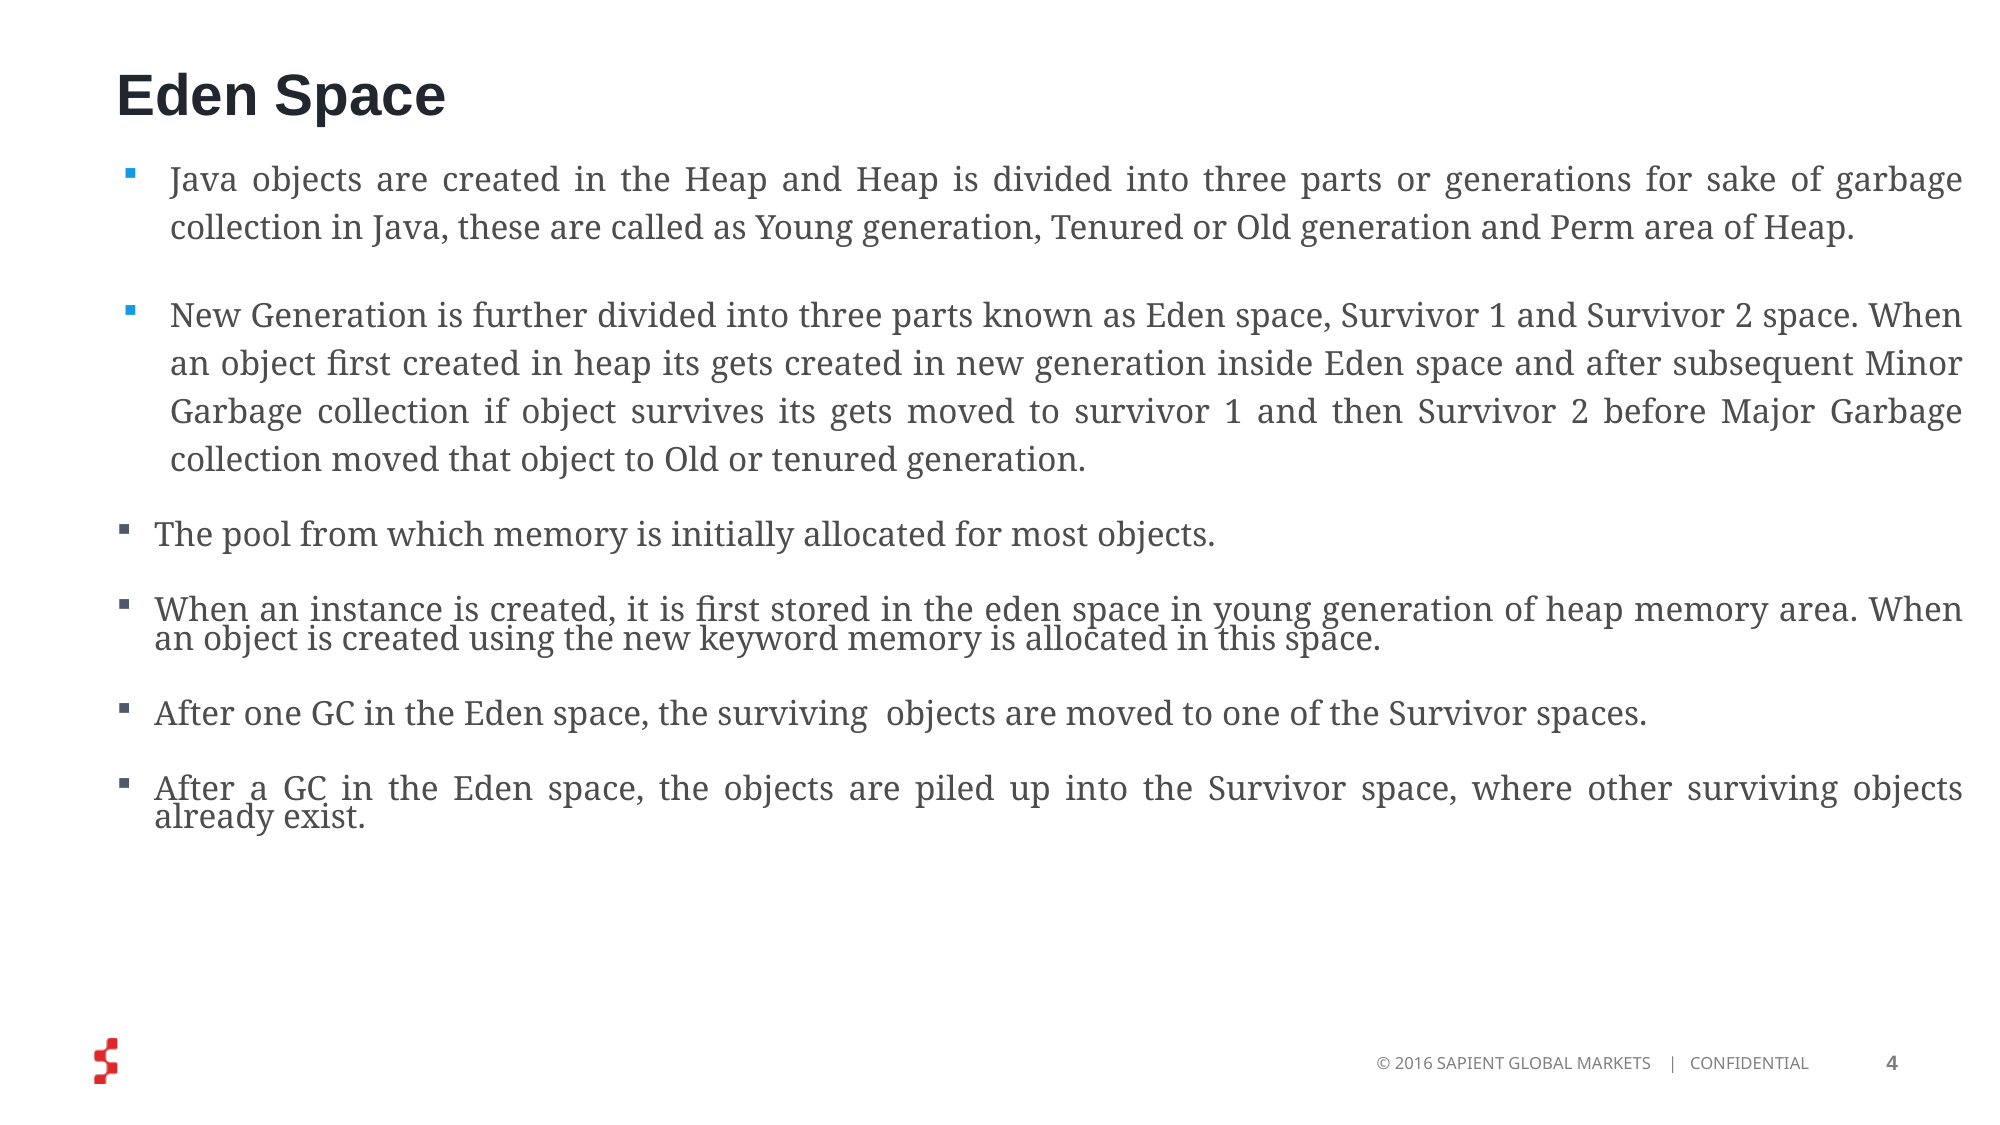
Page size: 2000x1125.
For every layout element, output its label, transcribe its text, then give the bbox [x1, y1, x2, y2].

list Java objects are created in the Heap and Heap is divided into three parts or generations for sake of garbage collection in Java, these are called as Young generation, Tenured or Old generation and Perm area of Heap. New Generation is further divided into three parts known as Eden space, Survivor 1 and Survivor 2 space. When an object first created in heap its gets created in new generation inside Eden space and after subsequent Minor Garbage collection if object survives its gets moved to survivor 1 and then Survivor 2 before Major Garbage collection moved that object to Old or tenured generation. The pool from which memory is initially allocated for most objects. When an instance is created, it is first stored in the eden space in young generation of heap memory area. When an object is created using the new keyword memory is allocated in this space. After one GC in the Eden space, the surviving objects are moved to one of the Survivor spaces. After a GC in the Eden space, the objects are piled up into the Survivor space, where other surviving objects already exist. [116, 149, 1967, 1038]
title Eden Space [116, 50, 1967, 149]
